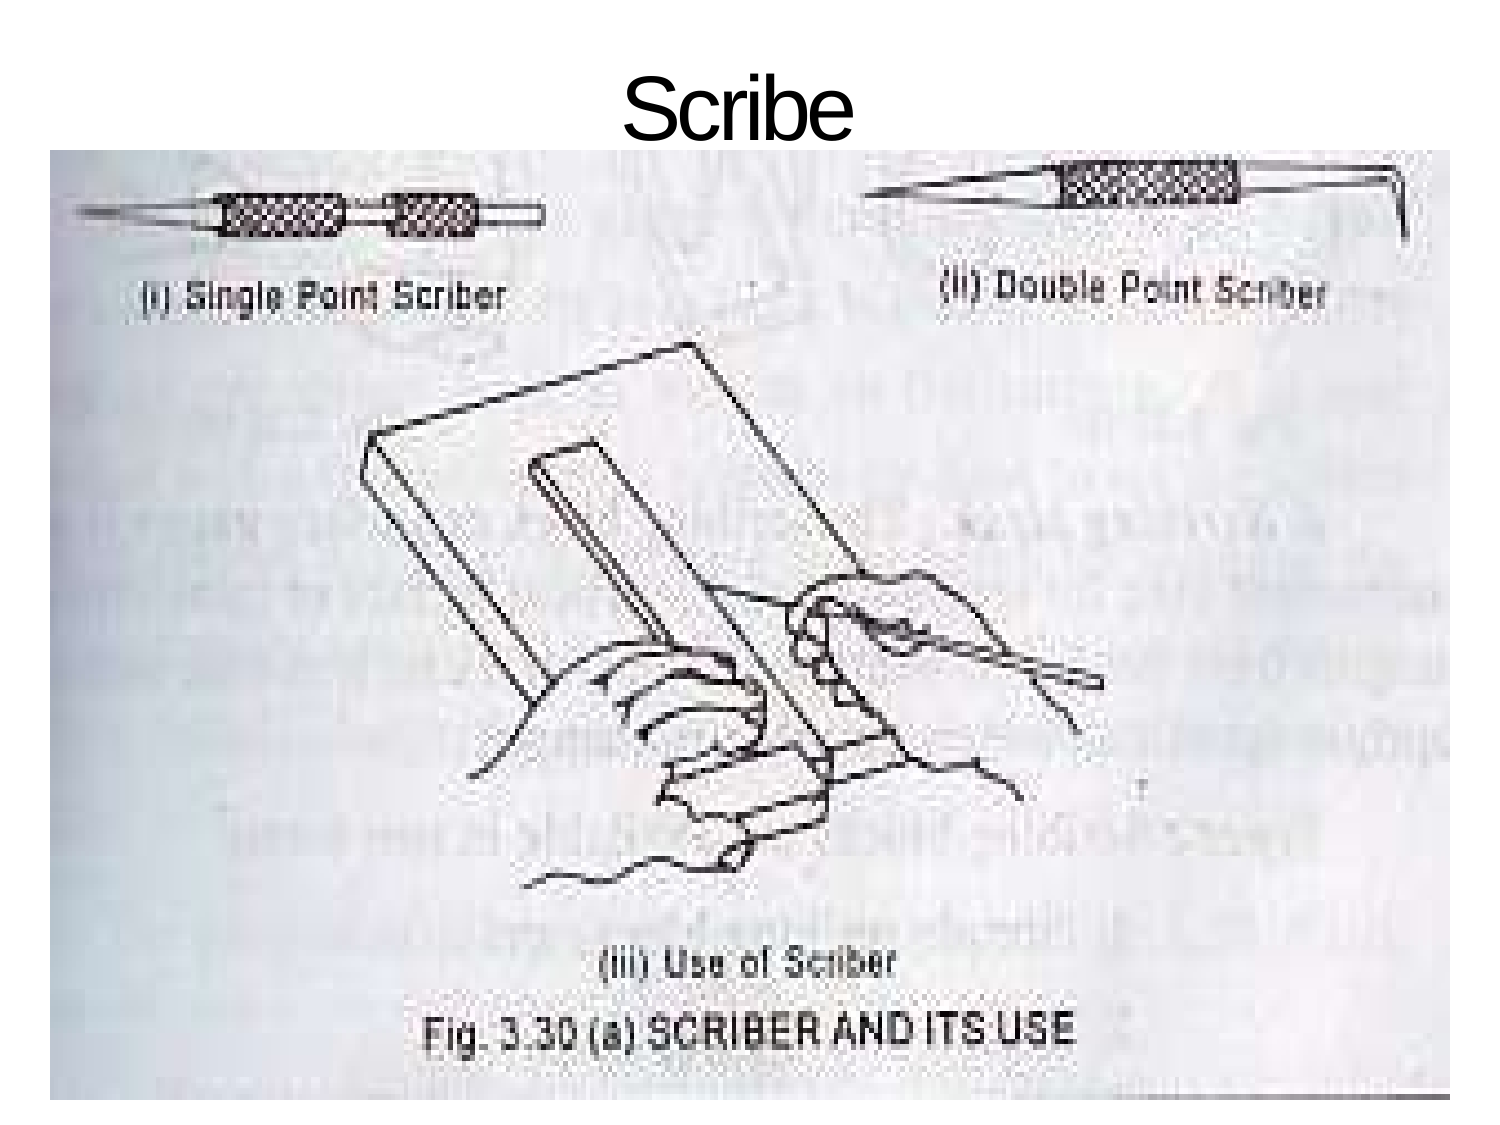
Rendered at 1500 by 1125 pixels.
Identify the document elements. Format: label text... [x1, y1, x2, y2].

title Scriber [617, 46, 882, 149]
text_box [50, 149, 1450, 1100]
